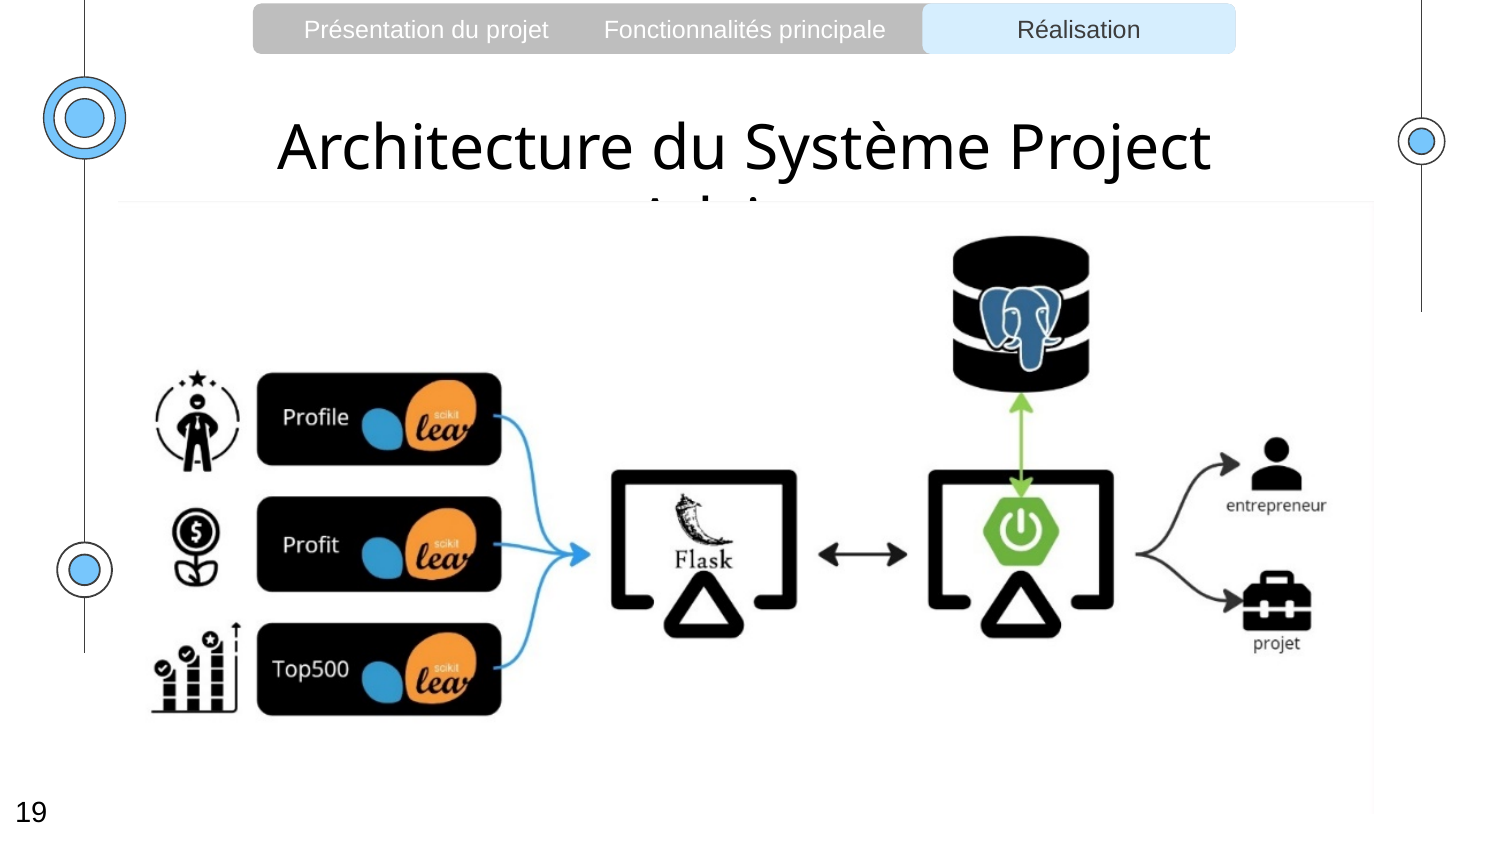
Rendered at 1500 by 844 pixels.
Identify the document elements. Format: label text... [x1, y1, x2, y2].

title Architecture du Système Project Advisor [228, 91, 1262, 190]
picture [118, 201, 1374, 815]
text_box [252, 3, 1236, 55]
text_box 19 [0, 785, 63, 836]
